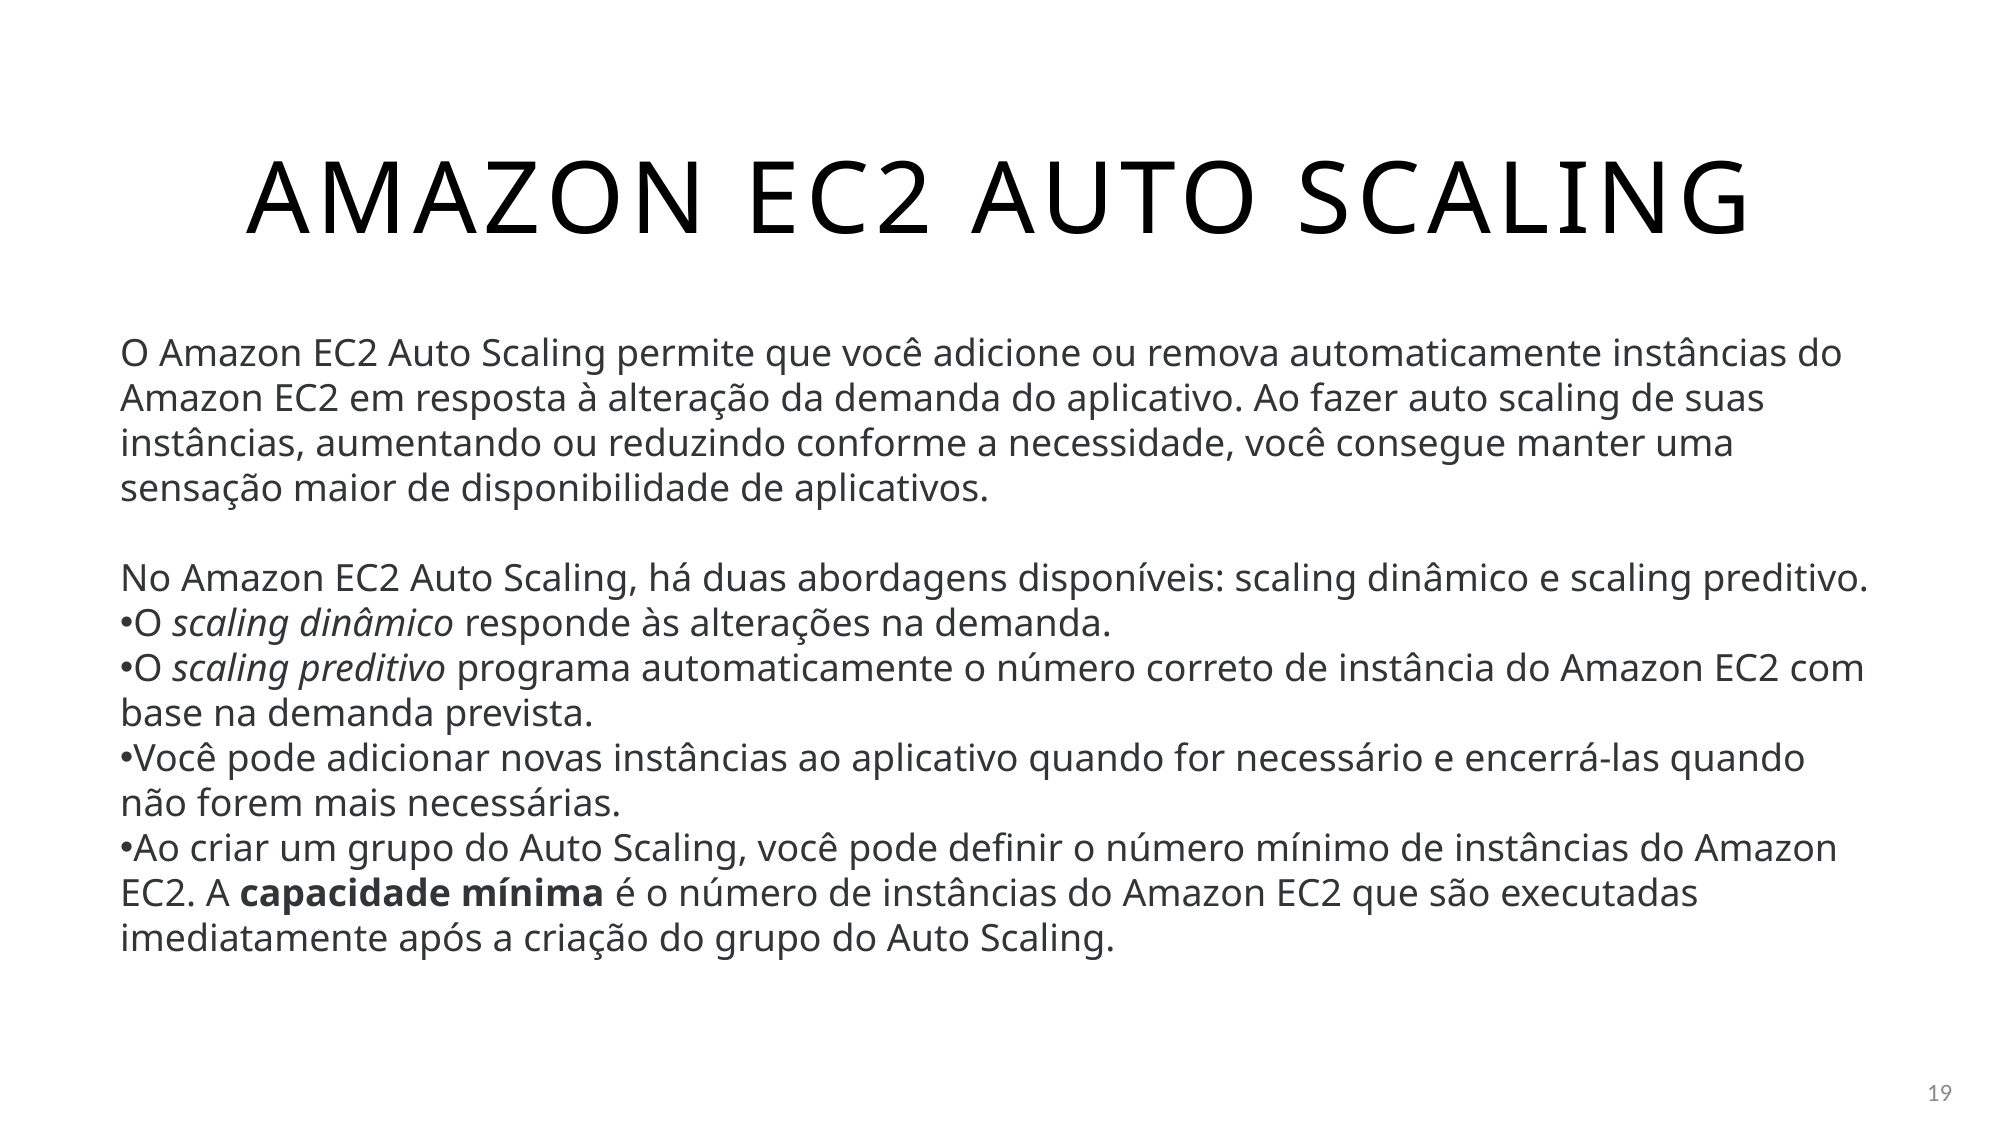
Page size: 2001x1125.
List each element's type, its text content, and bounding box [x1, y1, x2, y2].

slide_number 19 [1894, 1061, 1968, 1121]
text_box O Amazon EC2 Auto Scaling permite que você adicione ou remova automaticamente instâncias do Amazon EC2 em resposta à alteração da demanda do aplicativo. Ao fazer auto scaling de suas instâncias, aumentando ou reduzindo conforme a necessidade, você consegue manter uma sensação maior de disponibilidade de aplicativos. No Amazon EC2 Auto Scaling, há duas abordagens disponíveis: scaling dinâmico e scaling preditivo. O scaling dinâmico responde às alterações na demanda. O scaling preditivo programa automaticamente o número correto de instância do Amazon EC2 com base na demanda prevista. Você pode adicionar novas instâncias ao aplicativo quando for necessário e encerrá-las quando não forem mais necessárias. Ao criar um grupo do Auto Scaling, você pode definir o número mínimo de instâncias do Amazon EC2. A capacidade mínima é o número de instâncias do Amazon EC2 que são executadas imediatamente após a criação do grupo do Auto Scaling. [105, 321, 1895, 1057]
title Amazon ec2 auto scaling [97, 125, 1903, 262]
